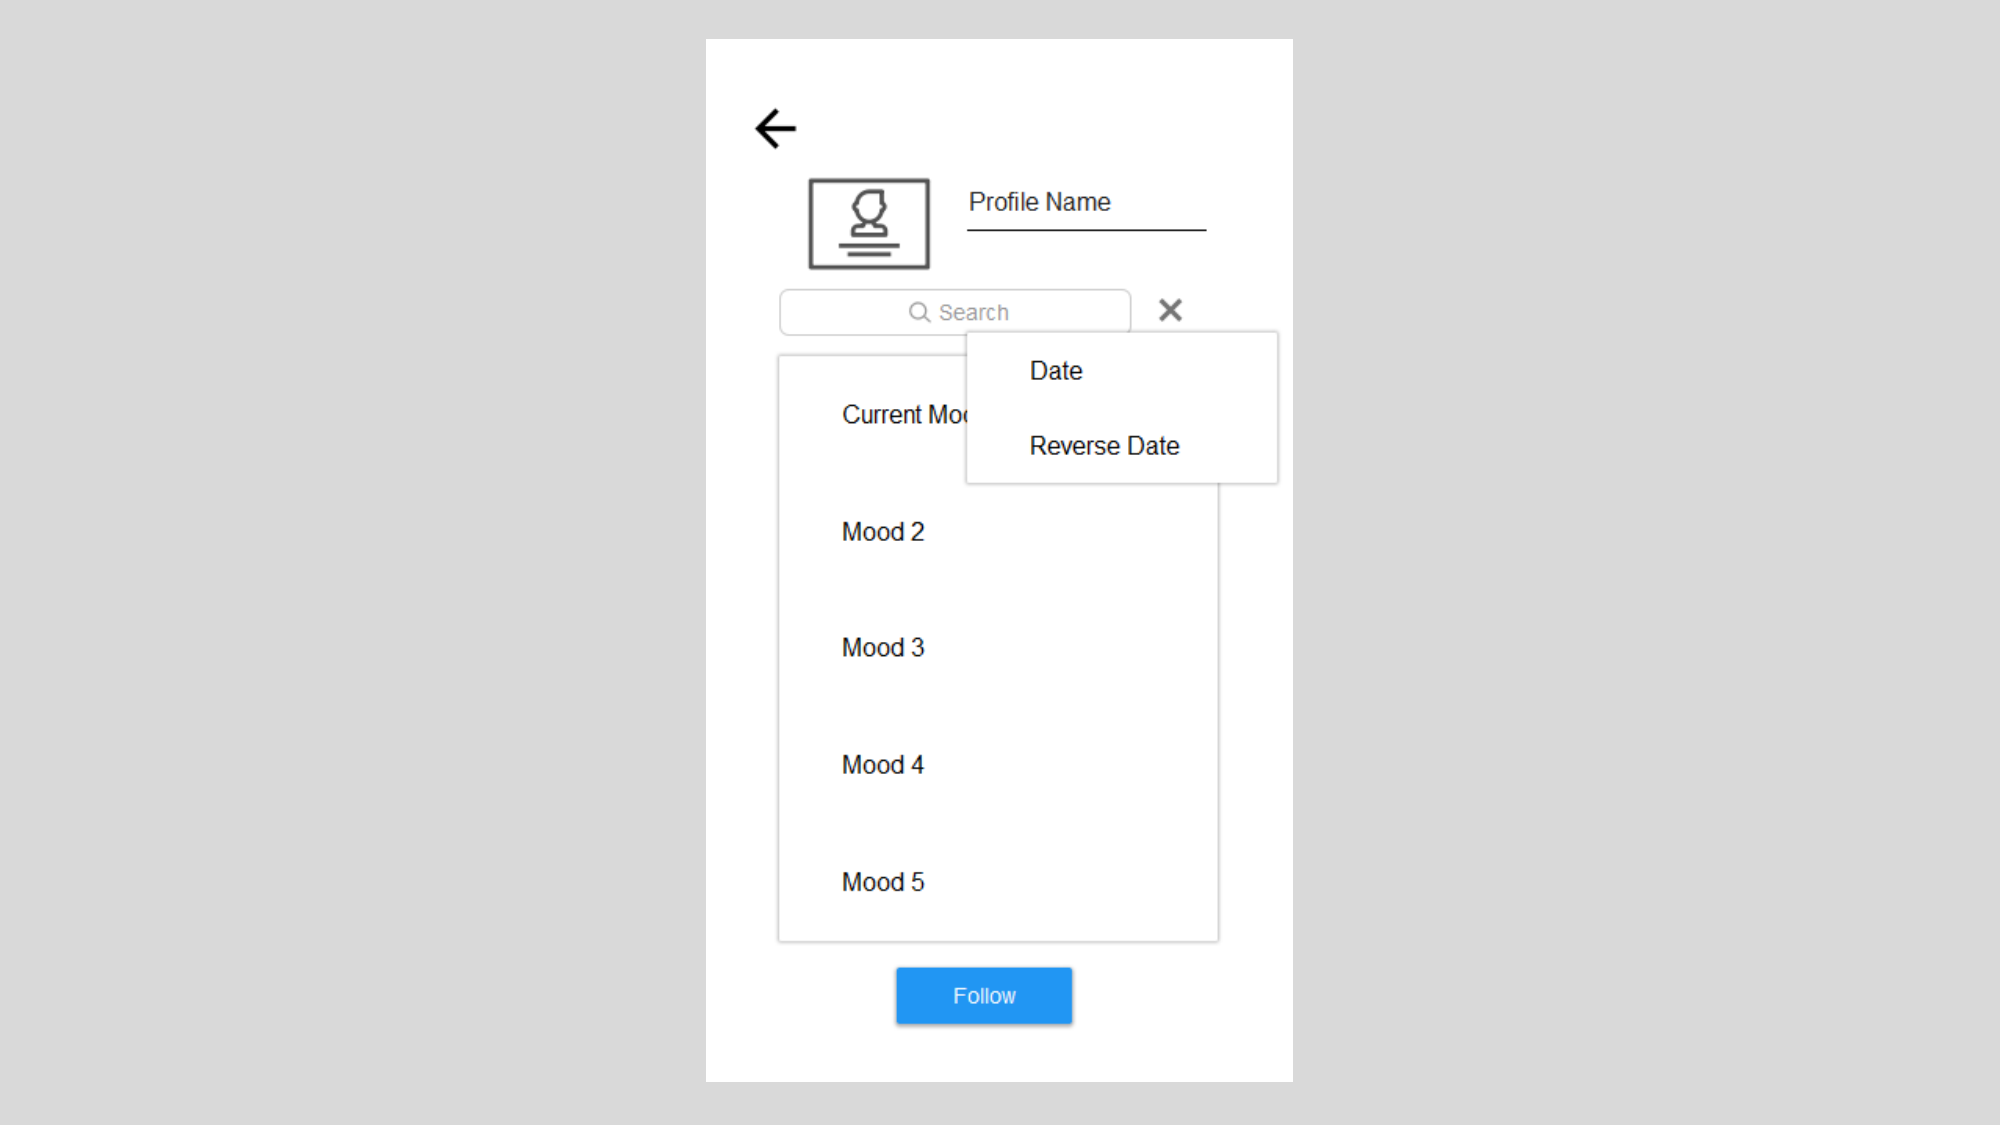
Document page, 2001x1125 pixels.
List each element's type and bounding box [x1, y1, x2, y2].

picture [706, 39, 1293, 1082]
